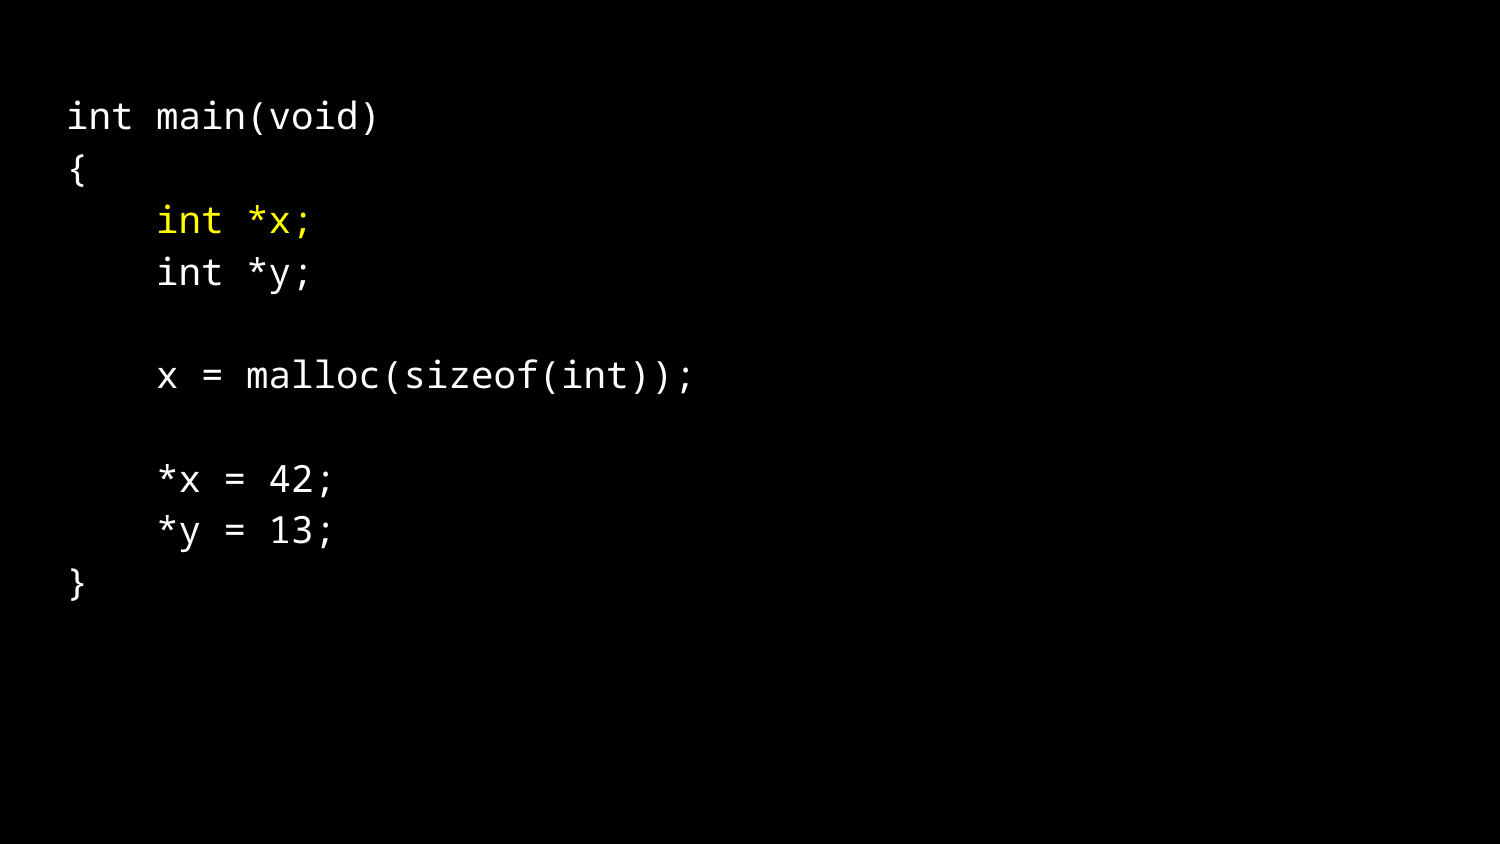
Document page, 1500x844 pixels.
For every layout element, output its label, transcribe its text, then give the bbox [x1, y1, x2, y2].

list int main(void) { int *x; int *y; x = malloc(sizeof(int)); *x = 42; *y = 13; } [51, 50, 1449, 793]
